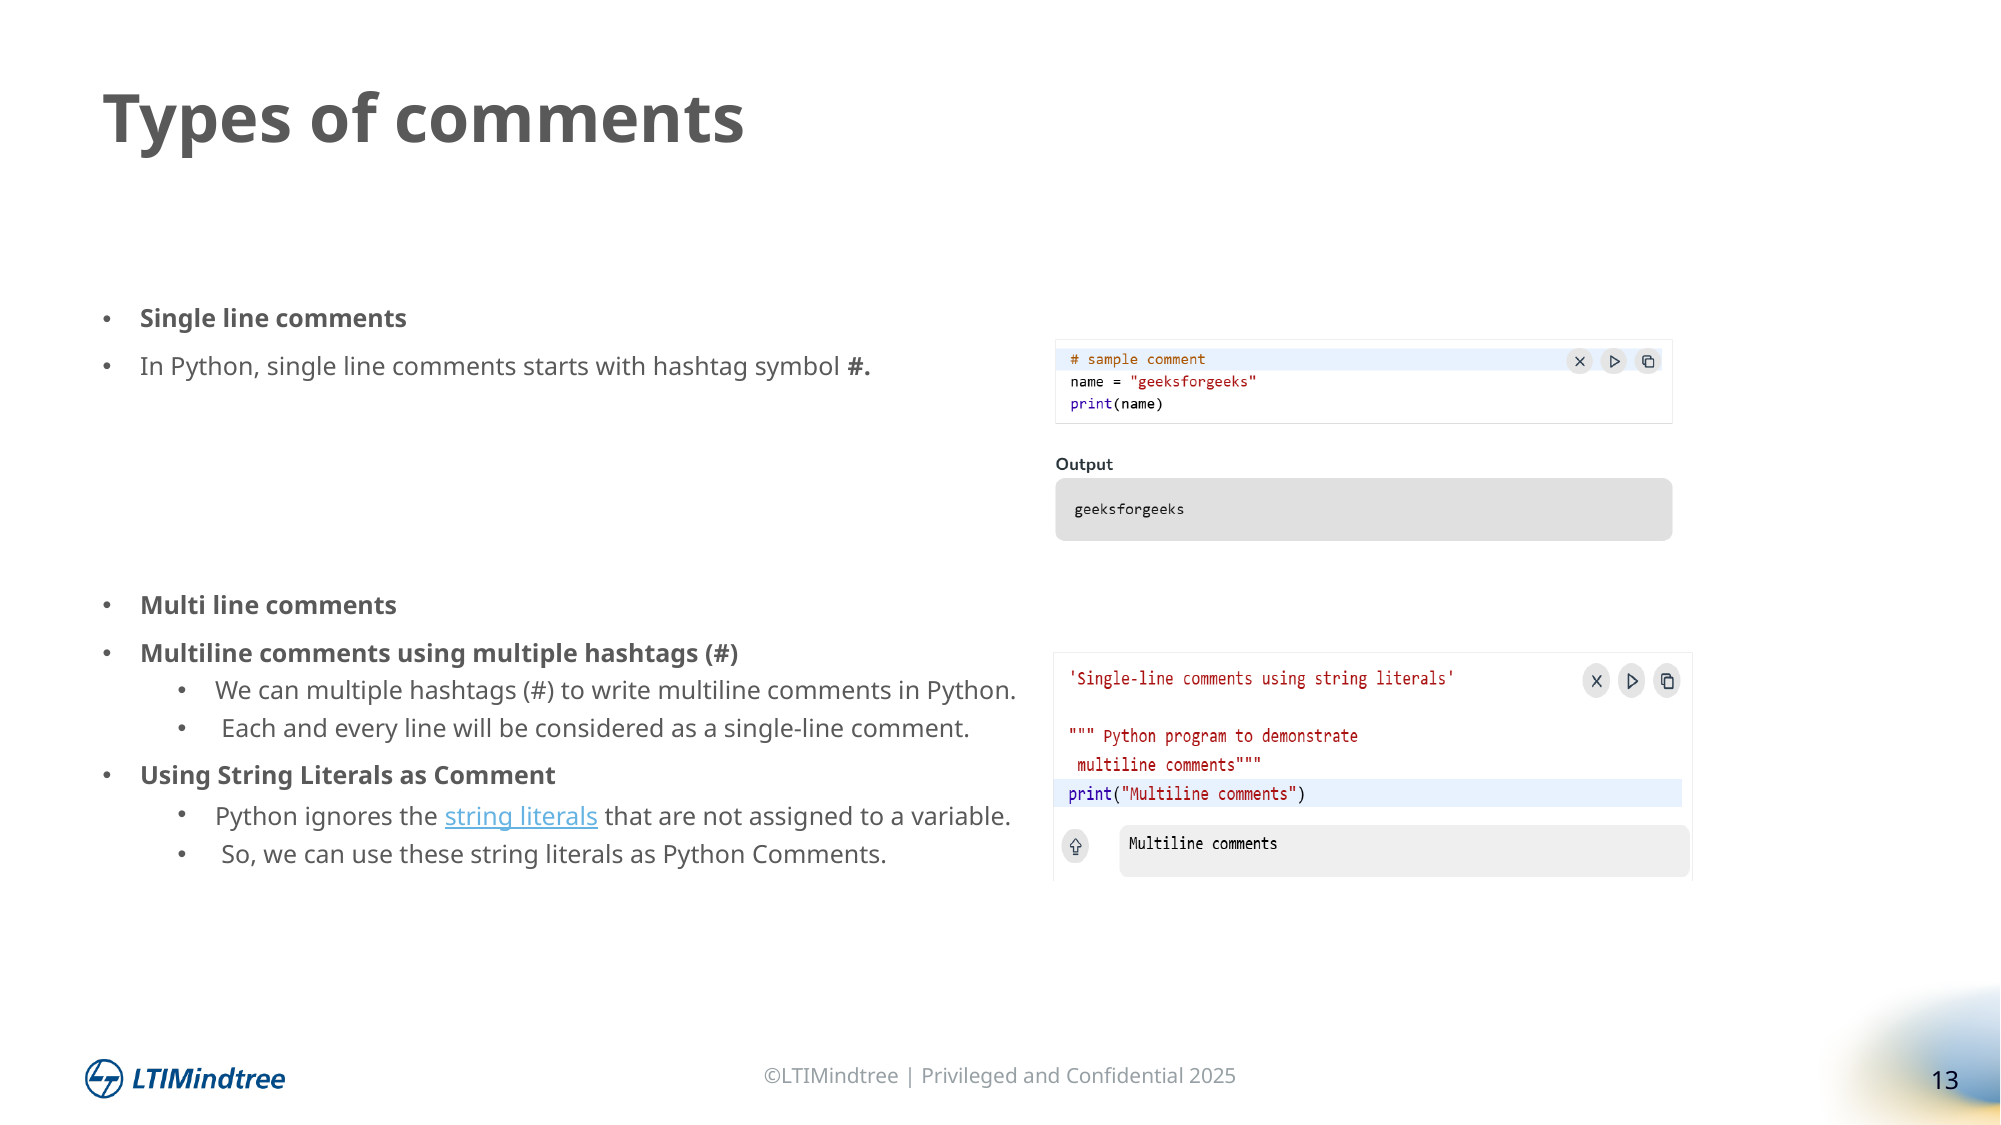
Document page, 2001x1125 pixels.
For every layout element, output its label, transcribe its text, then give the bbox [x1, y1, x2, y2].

list Single line comments In Python, single line comments starts with hashtag symbol #. Multi line comments Multiline comments using multiple hashtags (#) We can multiple hashtags (#) to write multiline comments in Python. Each and every line will be considered as a single-line comment. Using String Literals as Comment Python ignores the string literals that are not assigned to a variable. So, we can use these string literals as Python Comments. [87, 298, 1913, 1013]
picture [1050, 643, 1696, 881]
picture [1050, 336, 1696, 545]
picture [1774, 966, 2001, 1125]
list Types of comments [87, 77, 1913, 149]
